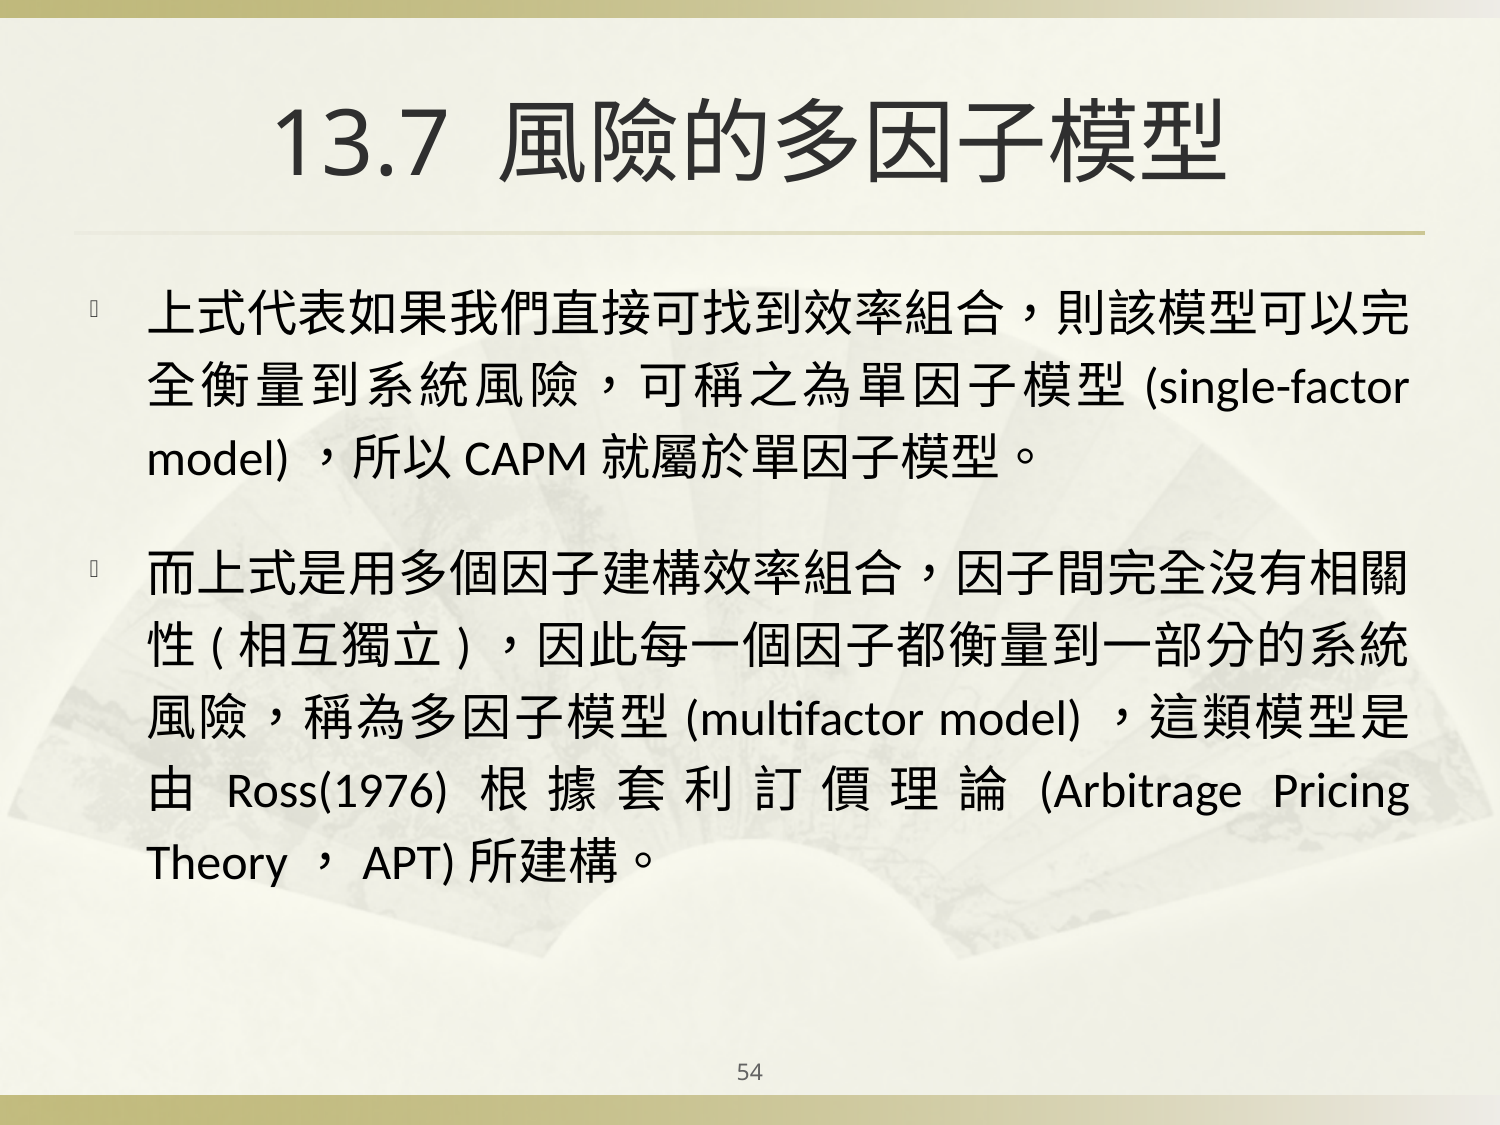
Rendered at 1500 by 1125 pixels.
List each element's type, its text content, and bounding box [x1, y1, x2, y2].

list 上式代表如果我們直接可找到效率組合，則該模型可以完全衡量到系統風險，可稱之為單因子模型(single-factor model)，所以CAPM就屬於單因子模型。 而上式是用多個因子建構效率組合，因子間完全沒有相關性(相互獨立)，因此每一個因子都衡量到一部分的系統風險，稱為多因子模型(multifactor model)，這類模型是由Ross(1976)根據套利訂價理論(Arbitrage Pricing Theory，APT)所建構。 [75, 262, 1425, 1032]
title 13.7 風險的多因子模型 [75, 45, 1425, 233]
slide_number 54 [675, 1050, 825, 1097]
